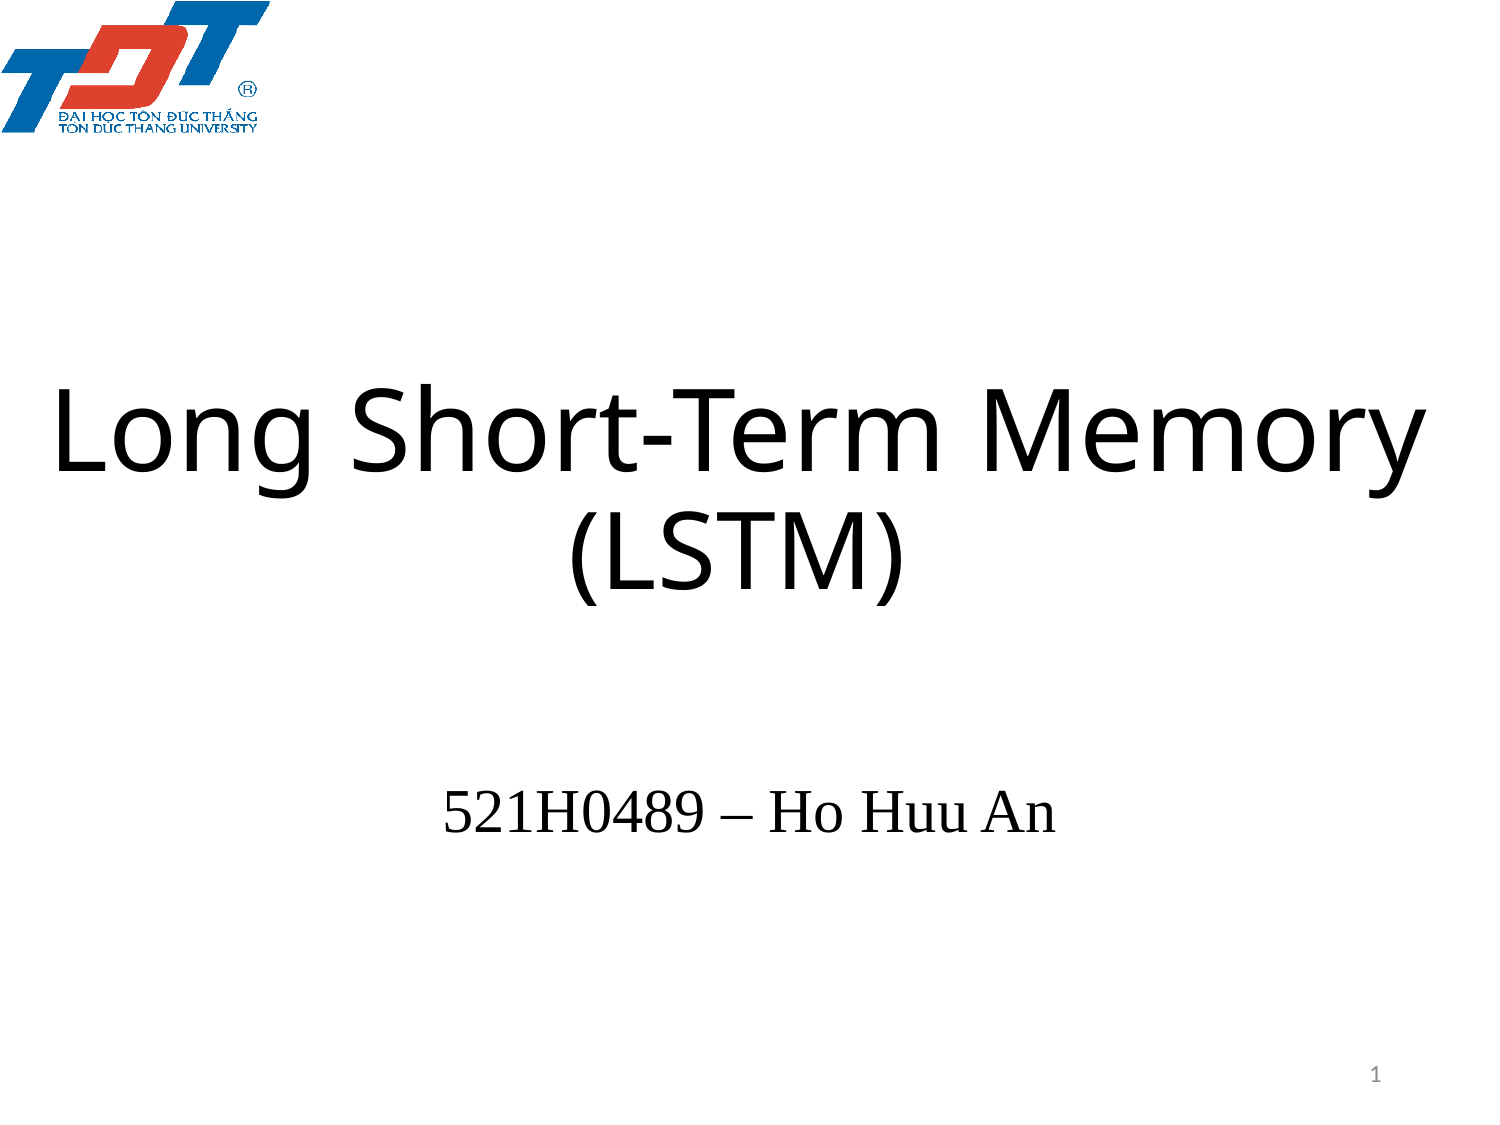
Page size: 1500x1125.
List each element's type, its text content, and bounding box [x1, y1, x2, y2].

picture [1, 1, 270, 133]
text_box 521H0489 – Ho Huu An [129, 755, 1371, 854]
slide_number 1 [1059, 1042, 1397, 1103]
title Long Short-Term Memory (LSTM) [18, 291, 1457, 621]
